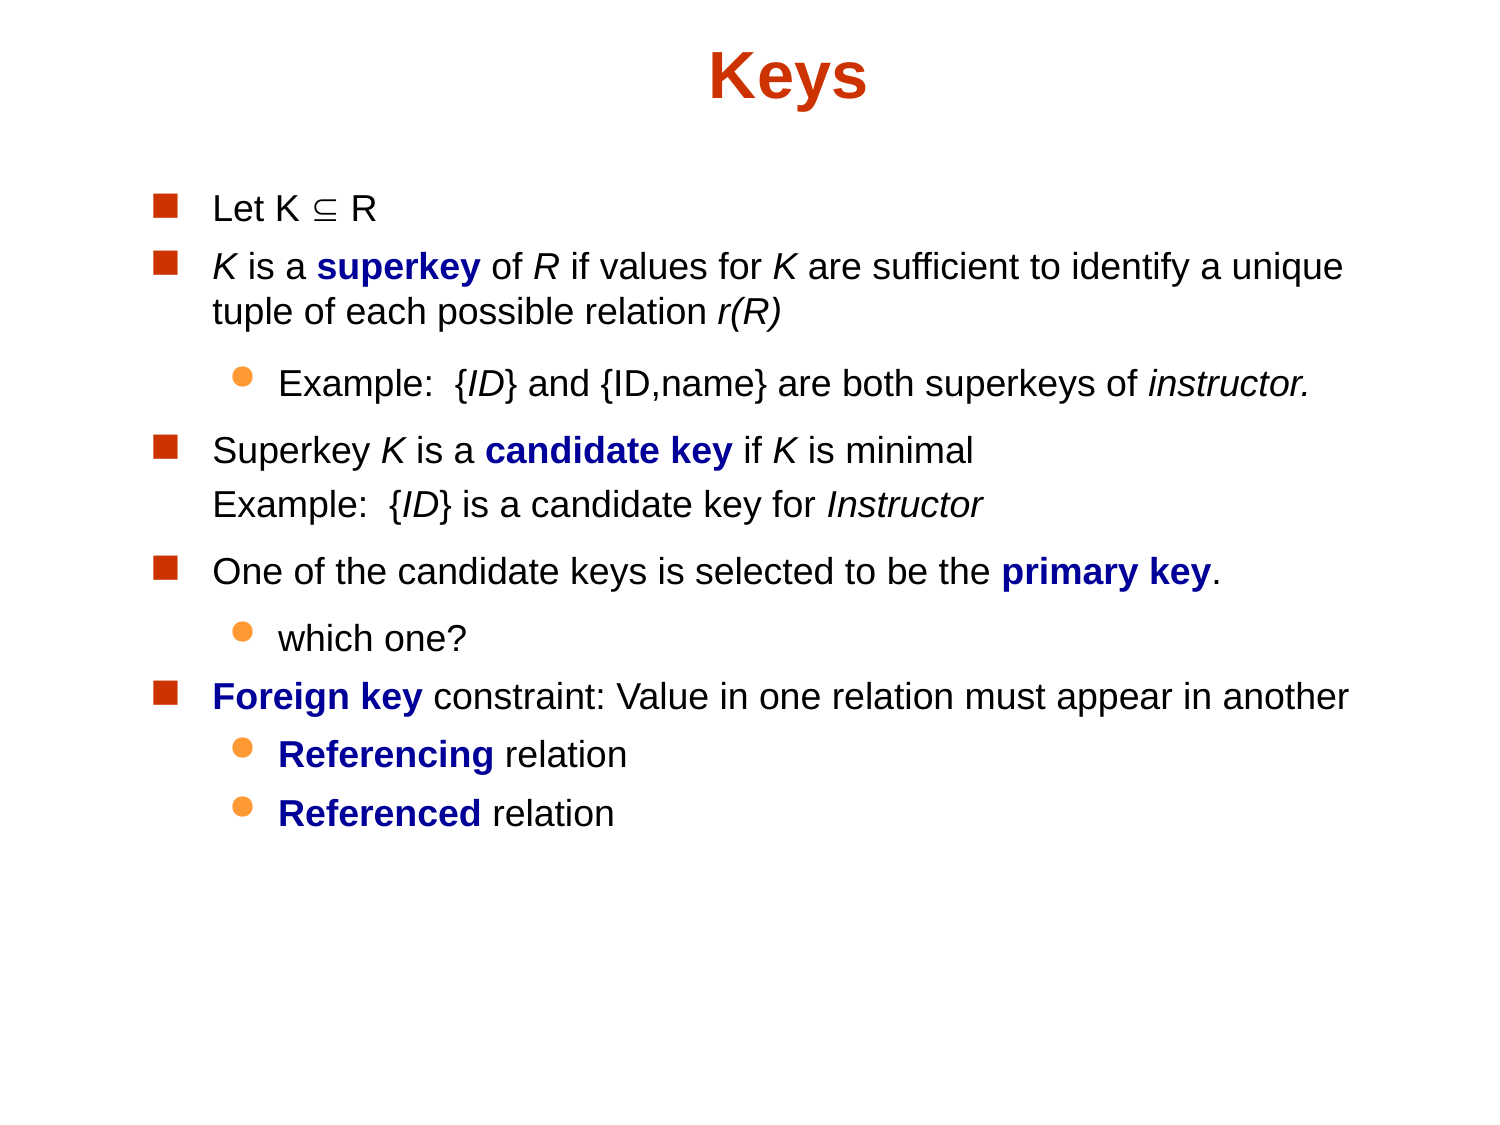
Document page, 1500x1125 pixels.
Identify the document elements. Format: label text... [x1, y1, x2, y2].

list Let K  R K is a superkey of R if values for K are sufficient to identify a unique tuple of each possible relation r(R) Example: {ID} and {ID,name} are both superkeys of instructor. Superkey K is a candidate key if K is minimal Example: {ID} is a candidate key for Instructor One of the candidate keys is selected to be the primary key. which one? Foreign key constraint: Value in one relation must appear in another Referencing relation Referenced relation [140, 176, 1451, 1049]
title Keys [125, 18, 1452, 120]
